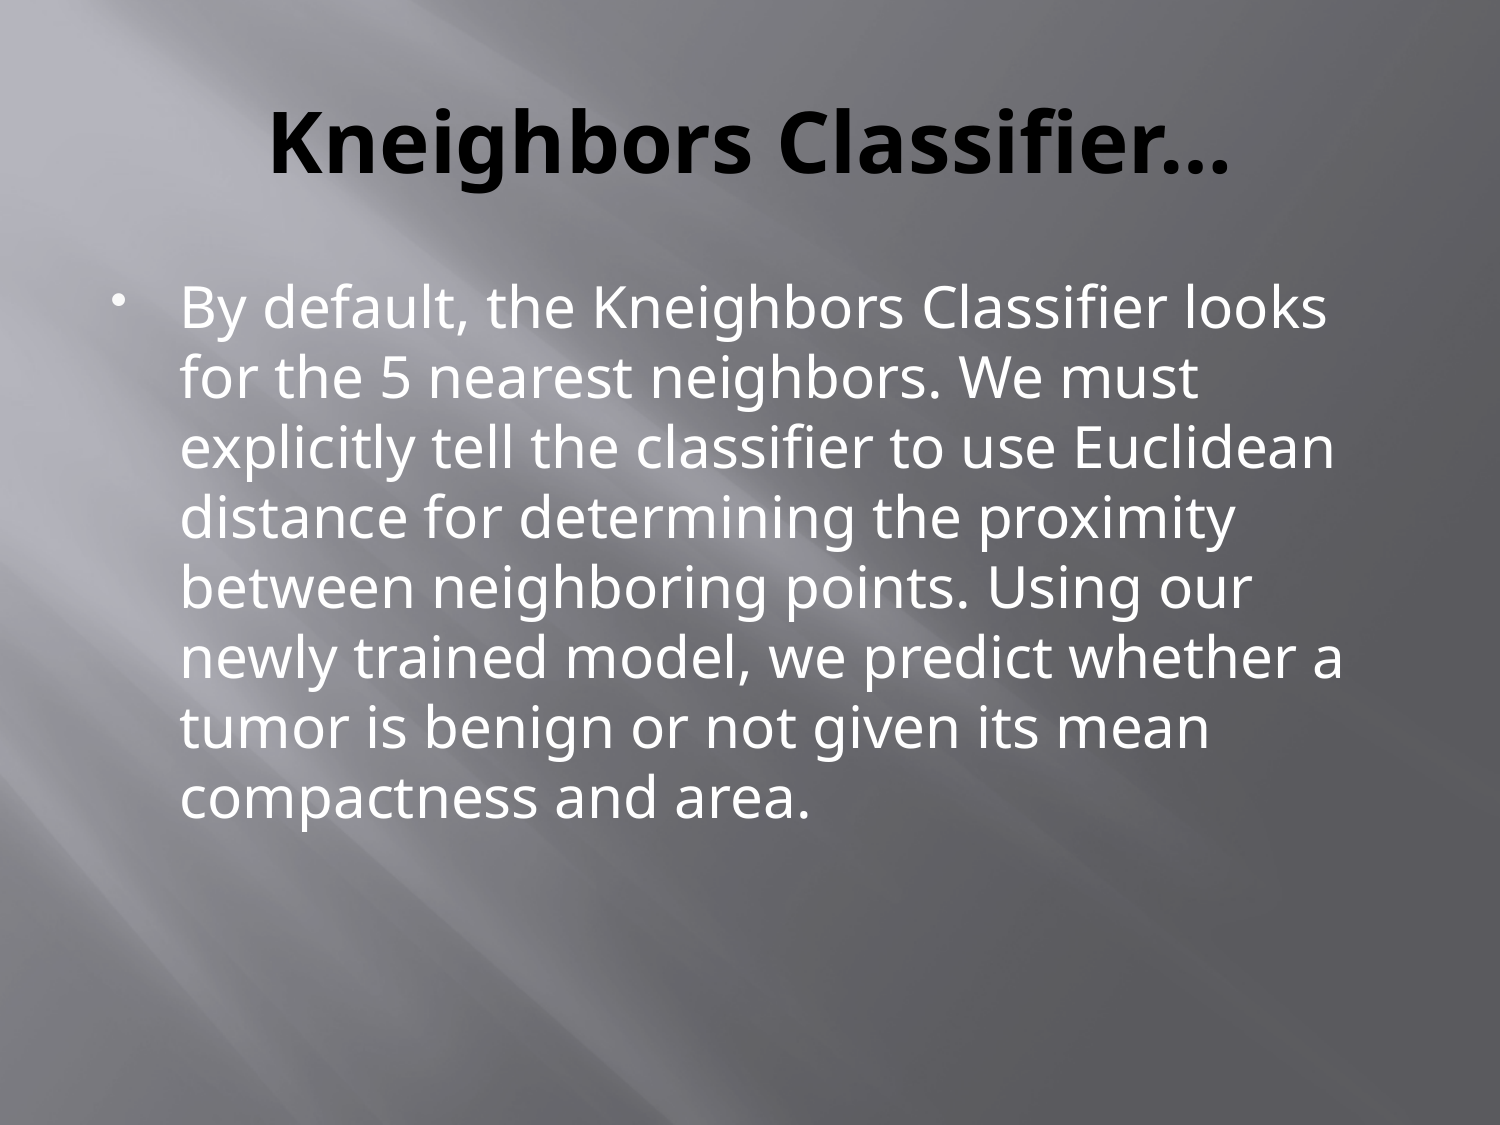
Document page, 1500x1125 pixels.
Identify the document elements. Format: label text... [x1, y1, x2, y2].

list By default, the Kneighbors Classifier looks for the 5 nearest neighbors. We must explicitly tell the classifier to use Euclidean distance for determining the proximity between neighboring points. Using our newly trained model, we predict whether a tumor is benign or not given its mean compactness and area. [75, 262, 1425, 1035]
title Kneighbors Classifier… [75, 45, 1425, 233]
